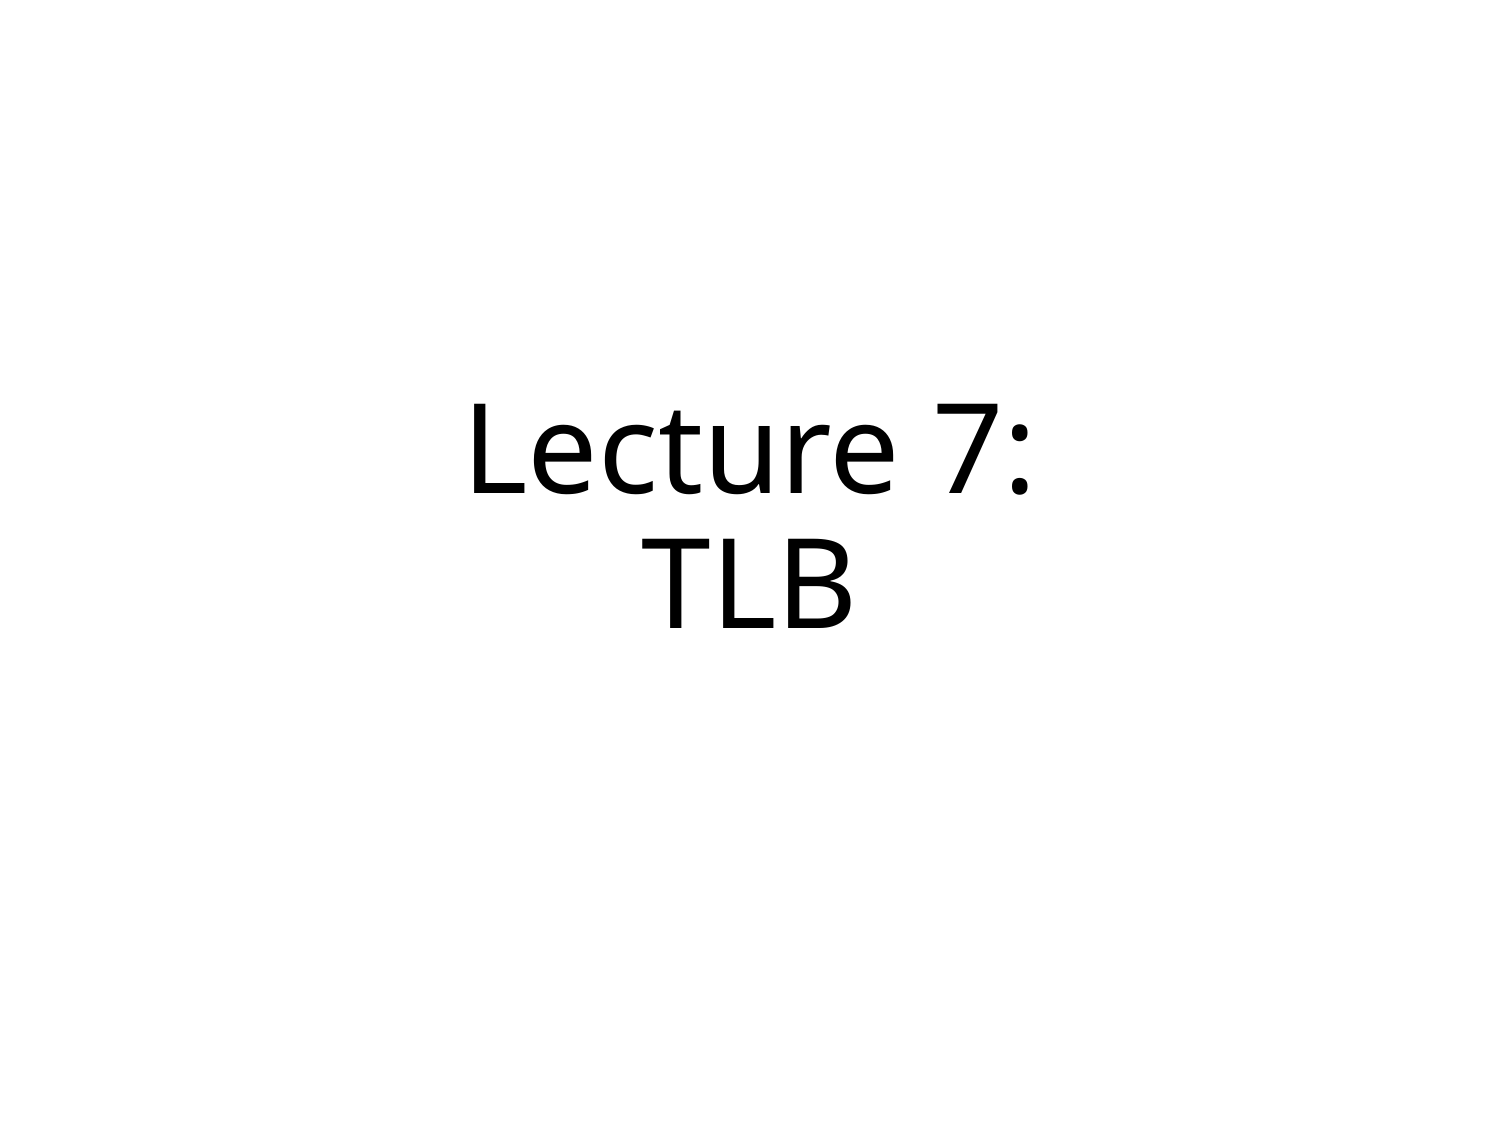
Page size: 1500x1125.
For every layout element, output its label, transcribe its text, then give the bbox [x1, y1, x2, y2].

title Lecture 7: TLB [112, 184, 1388, 663]
